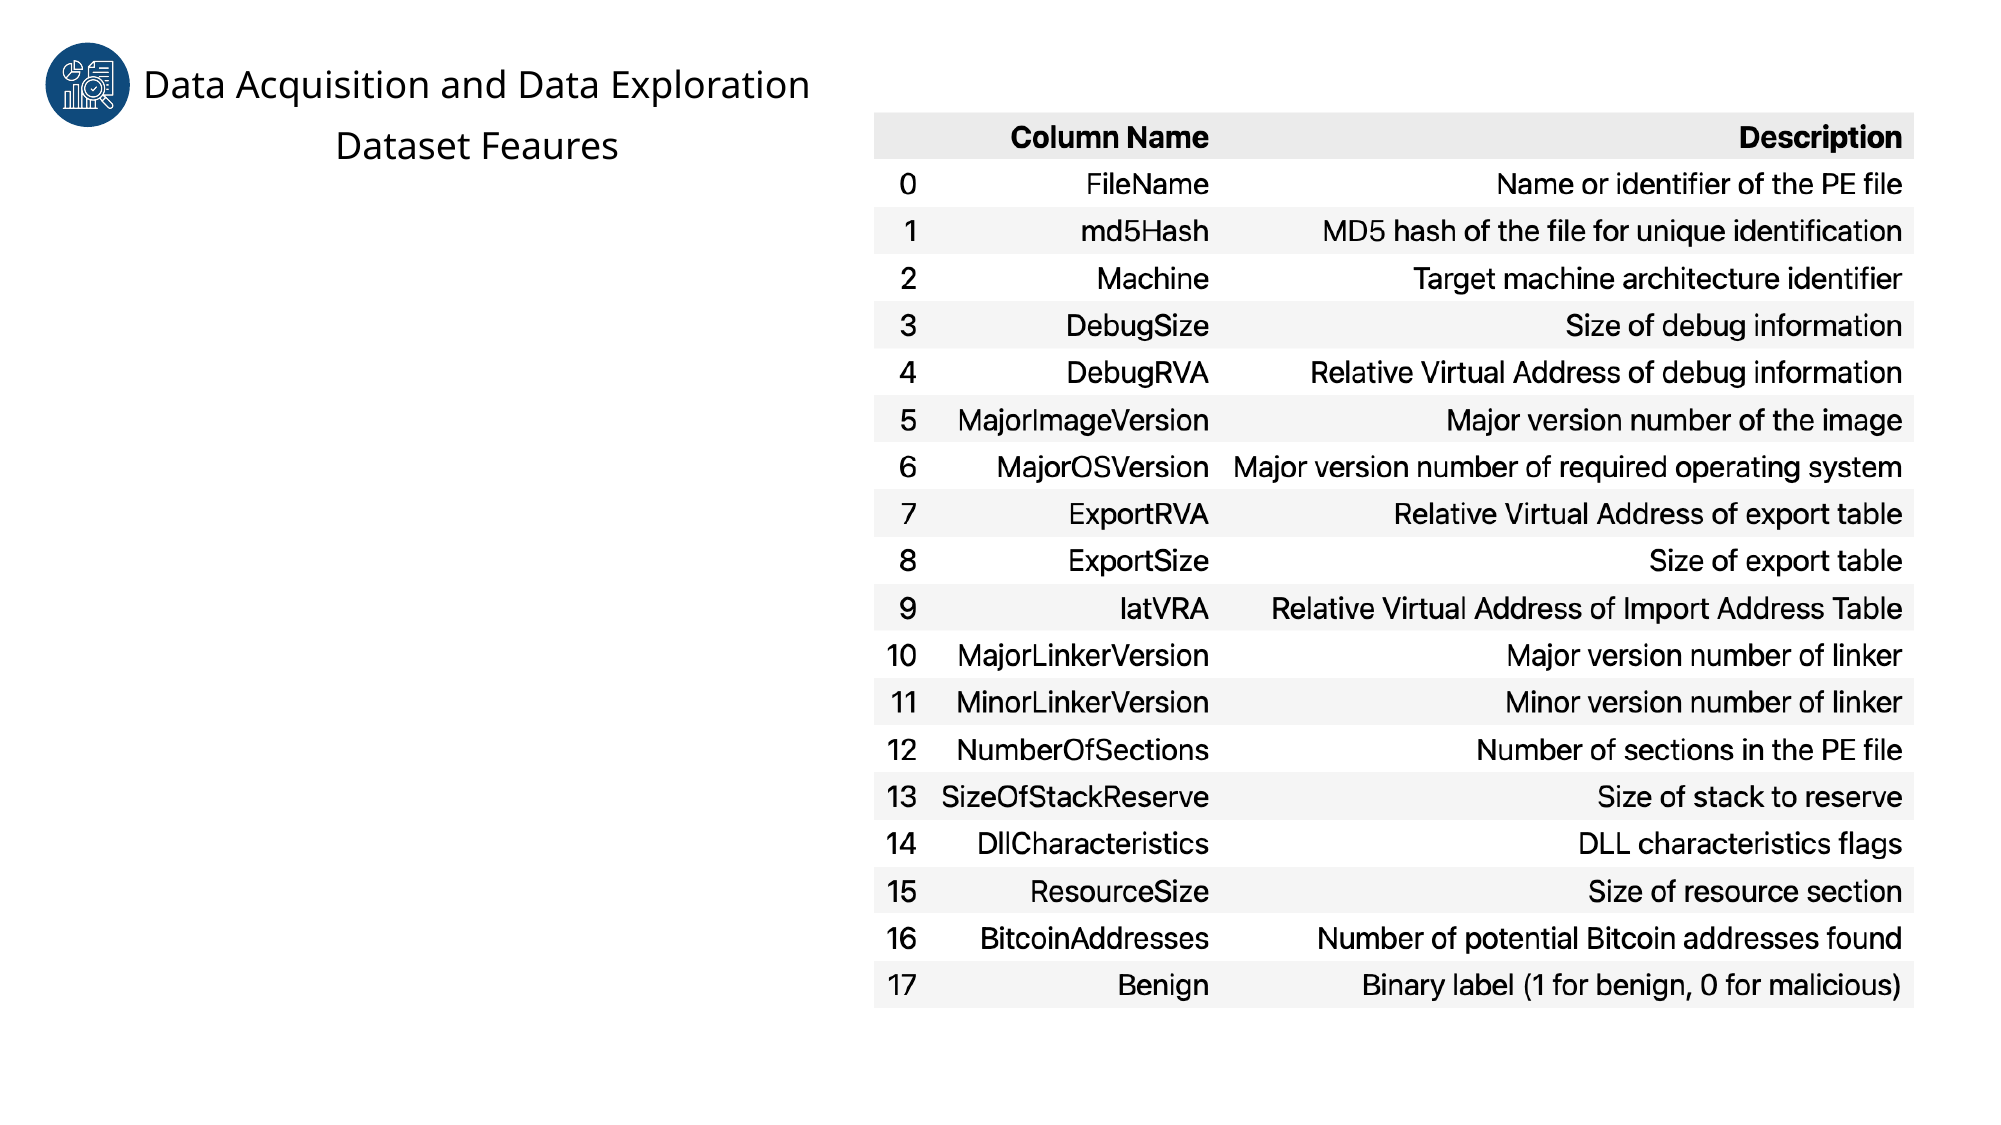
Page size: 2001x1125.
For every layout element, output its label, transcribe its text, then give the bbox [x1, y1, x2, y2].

text_box Data Acquisition and Data Exploration [128, 53, 827, 114]
text_box [43, 41, 128, 129]
picture [60, 57, 116, 113]
text_box Dataset Feaures [320, 114, 635, 175]
picture [861, 102, 1940, 1023]
